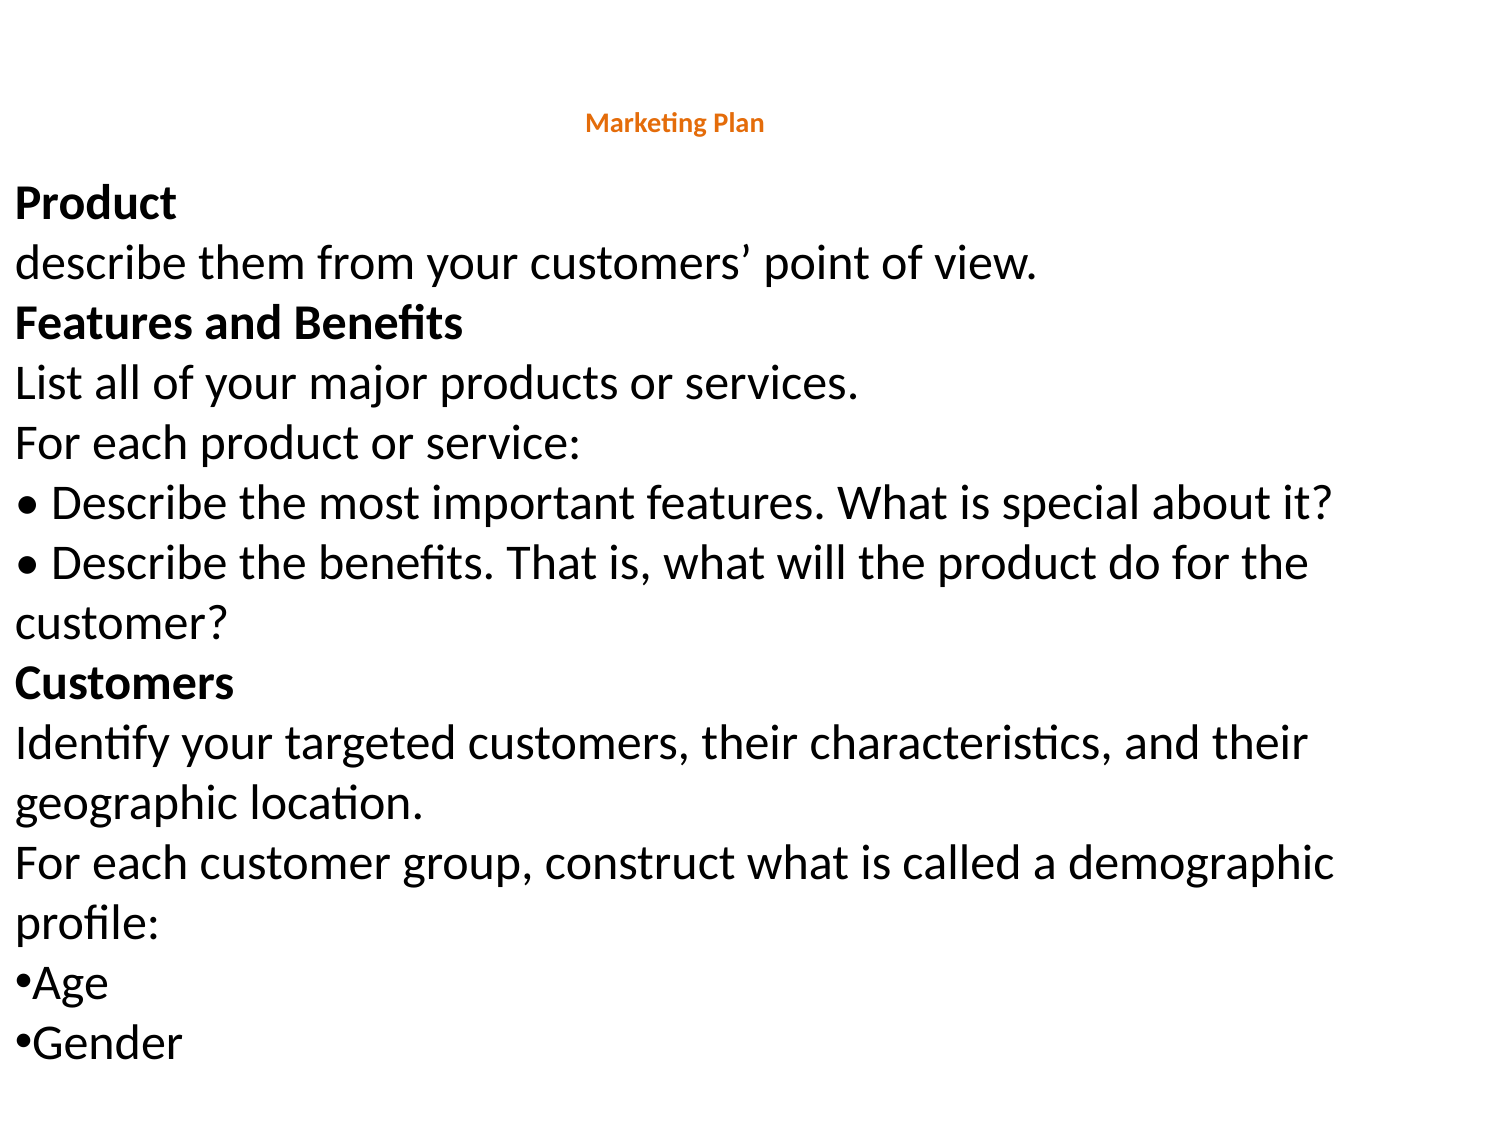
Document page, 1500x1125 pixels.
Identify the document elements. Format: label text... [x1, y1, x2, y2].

title Marketing Plan [0, 62, 1350, 162]
text_box Product describe them from your customers’ point of view. Features and Benefits List all of your major products or services. For each product or service: • Describe the most important features. What is special about it? • Describe the benefits. That is, what will the product do for the customer? Customers Identify your targeted customers, their characteristics, and their geographic location. For each customer group, construct what is called a demographic profile: Age Gender [0, 162, 1500, 1125]
